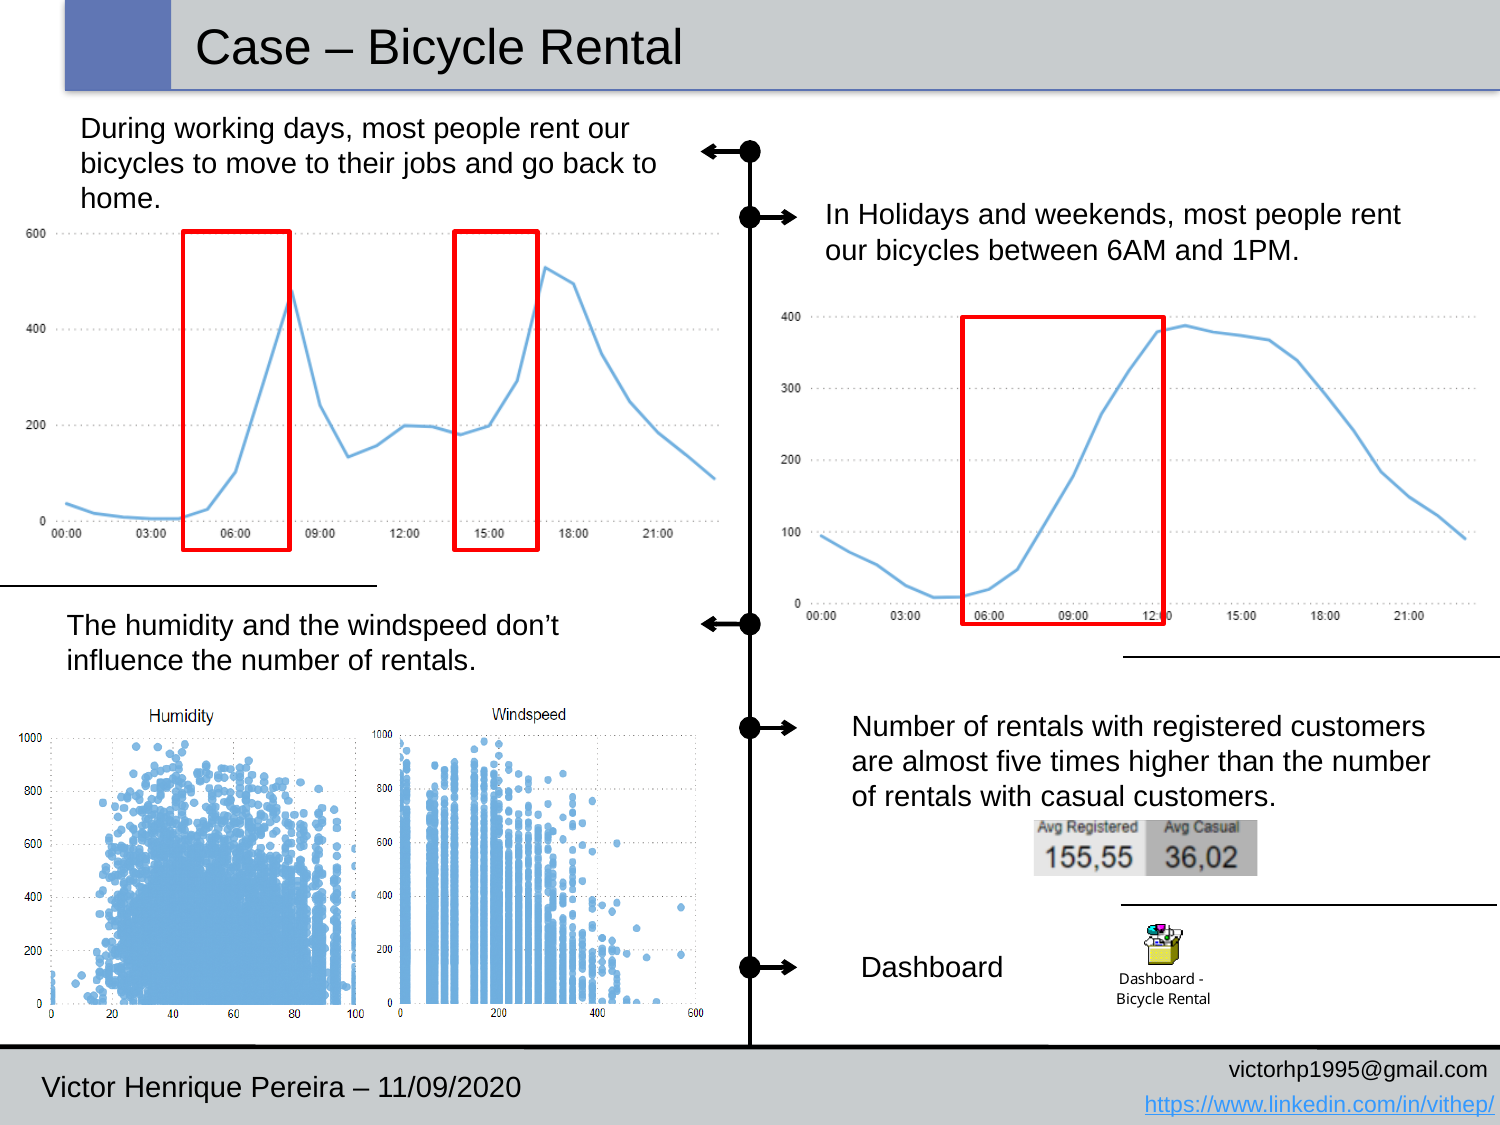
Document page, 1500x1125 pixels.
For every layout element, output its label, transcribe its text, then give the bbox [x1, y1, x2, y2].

text_box Dashboard [846, 940, 1046, 991]
text_box [739, 957, 745, 978]
text_box [739, 207, 745, 228]
text_box The humidity and the windspeed don’t influence the number of rentals. [51, 598, 687, 684]
text_box [754, 717, 761, 739]
text_box During working days, most people rent our bicycles to move to their jobs and go back to home. [65, 101, 701, 219]
text_box [754, 956, 761, 971]
text_box [739, 140, 761, 163]
text_box In Holidays and weekends, most people rent our bicycles between 6AM and 1PM. [810, 188, 1446, 274]
picture [17, 220, 722, 551]
picture [771, 302, 1485, 639]
text_box [739, 717, 745, 739]
text_box victorhp1995@gmail.com [1213, 1054, 1500, 1082]
picture [12, 699, 712, 1023]
text_box [173, 0, 1500, 89]
text_box [754, 206, 761, 221]
text_box [754, 613, 761, 635]
text_box [0, 1056, 1213, 1125]
picture [1033, 820, 1258, 876]
text_box https://www.linkedin.com/in/vithep/ [1129, 1082, 1500, 1125]
text_box [63, 0, 173, 92]
text_box Number of rentals with registered customers are almost five times higher than the number of rentals with casual customers. [836, 699, 1472, 820]
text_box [1103, 924, 1224, 1029]
text_box [739, 614, 745, 625]
text_box Case – Bicycle Rental [180, 7, 699, 82]
text_box Victor Henrique Pereira – 11/09/2020 [26, 1060, 538, 1111]
